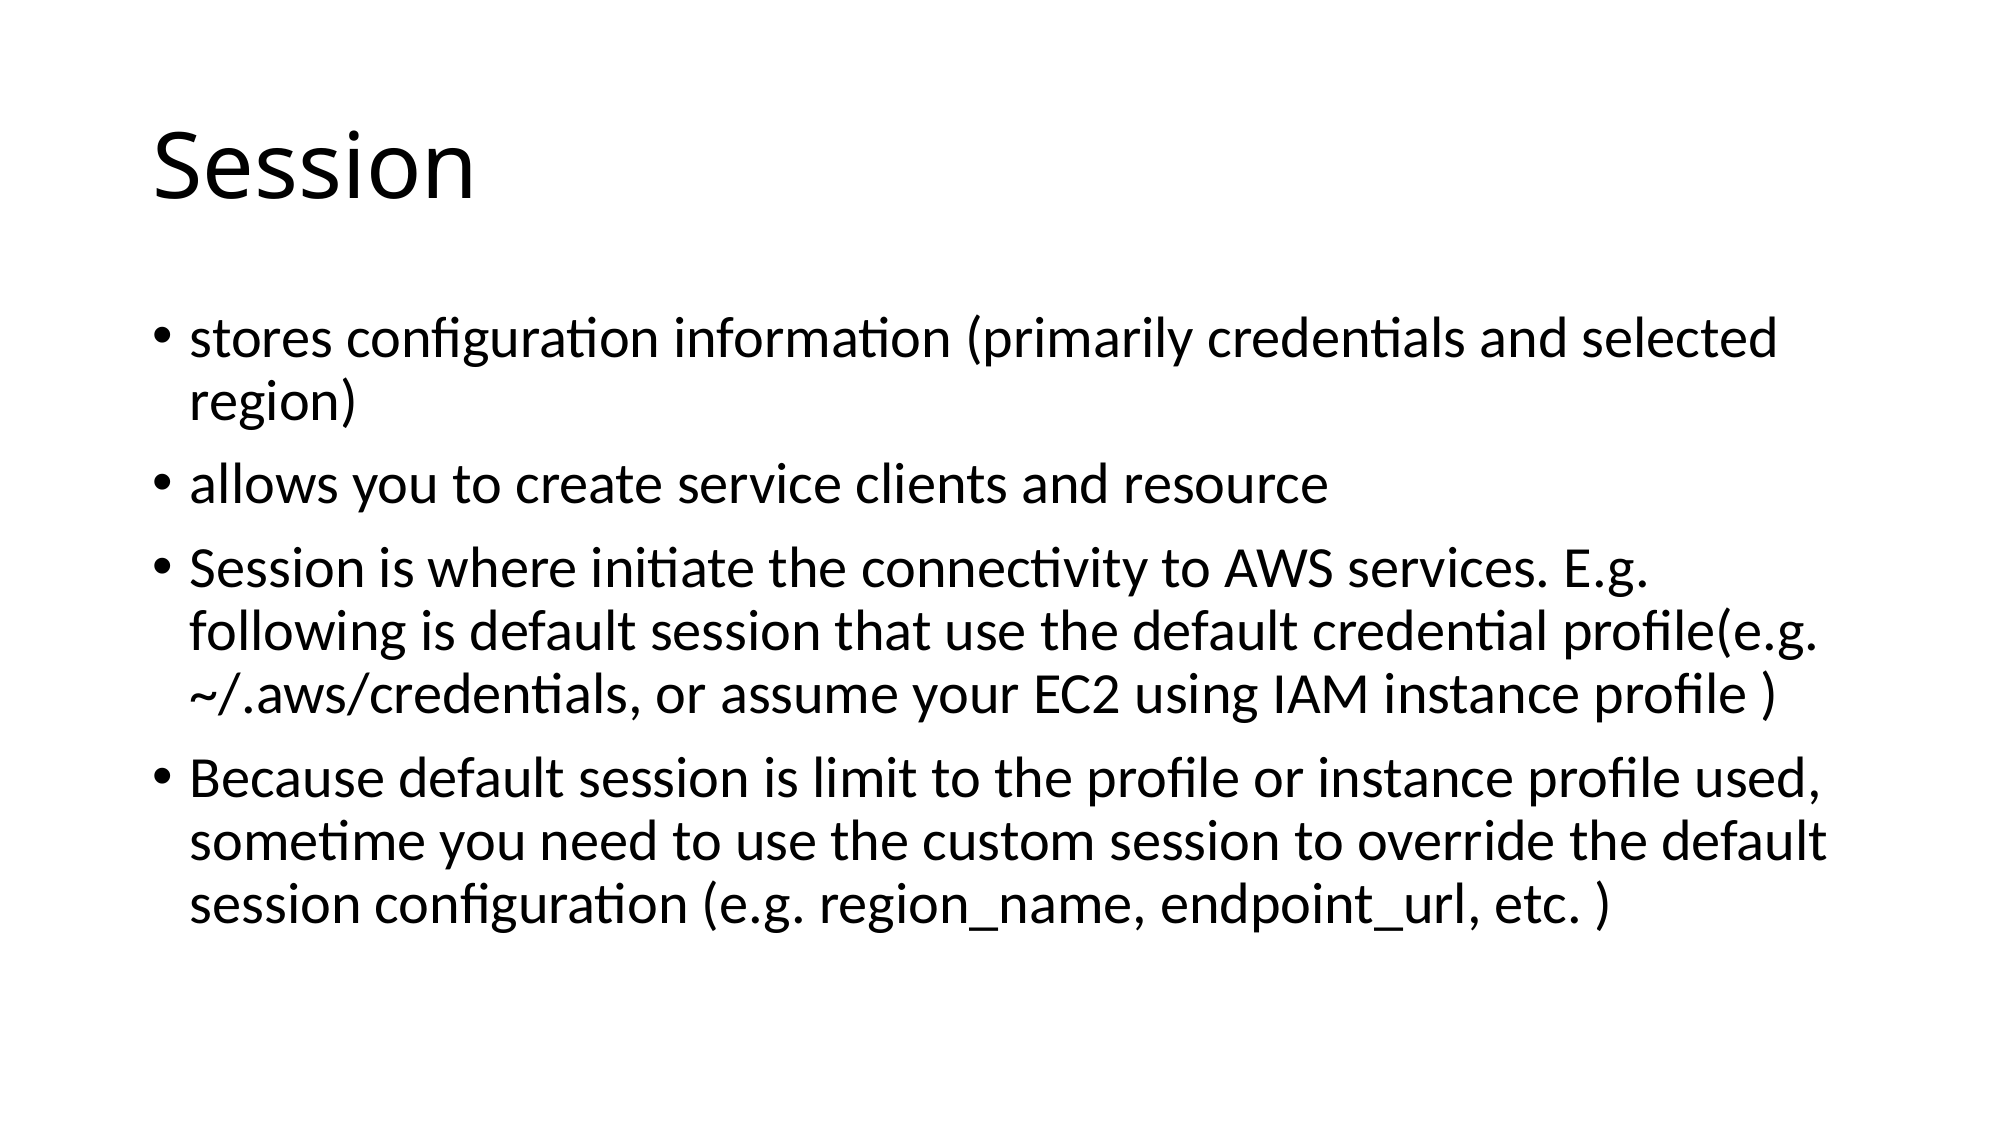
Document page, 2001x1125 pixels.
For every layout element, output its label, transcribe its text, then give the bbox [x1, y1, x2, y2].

list stores configuration information (primarily credentials and selected region) allows you to create service clients and resource Session is where initiate the connectivity to AWS services. E.g. following is default session that use the default credential profile(e.g. ~/.aws/credentials, or assume your EC2 using IAM instance profile ) Because default session is limit to the profile or instance profile used, sometime you need to use the custom session to override the default session configuration (e.g. region_name, endpoint_url, etc. ) [137, 299, 1863, 1014]
title Session [137, 59, 1863, 278]
